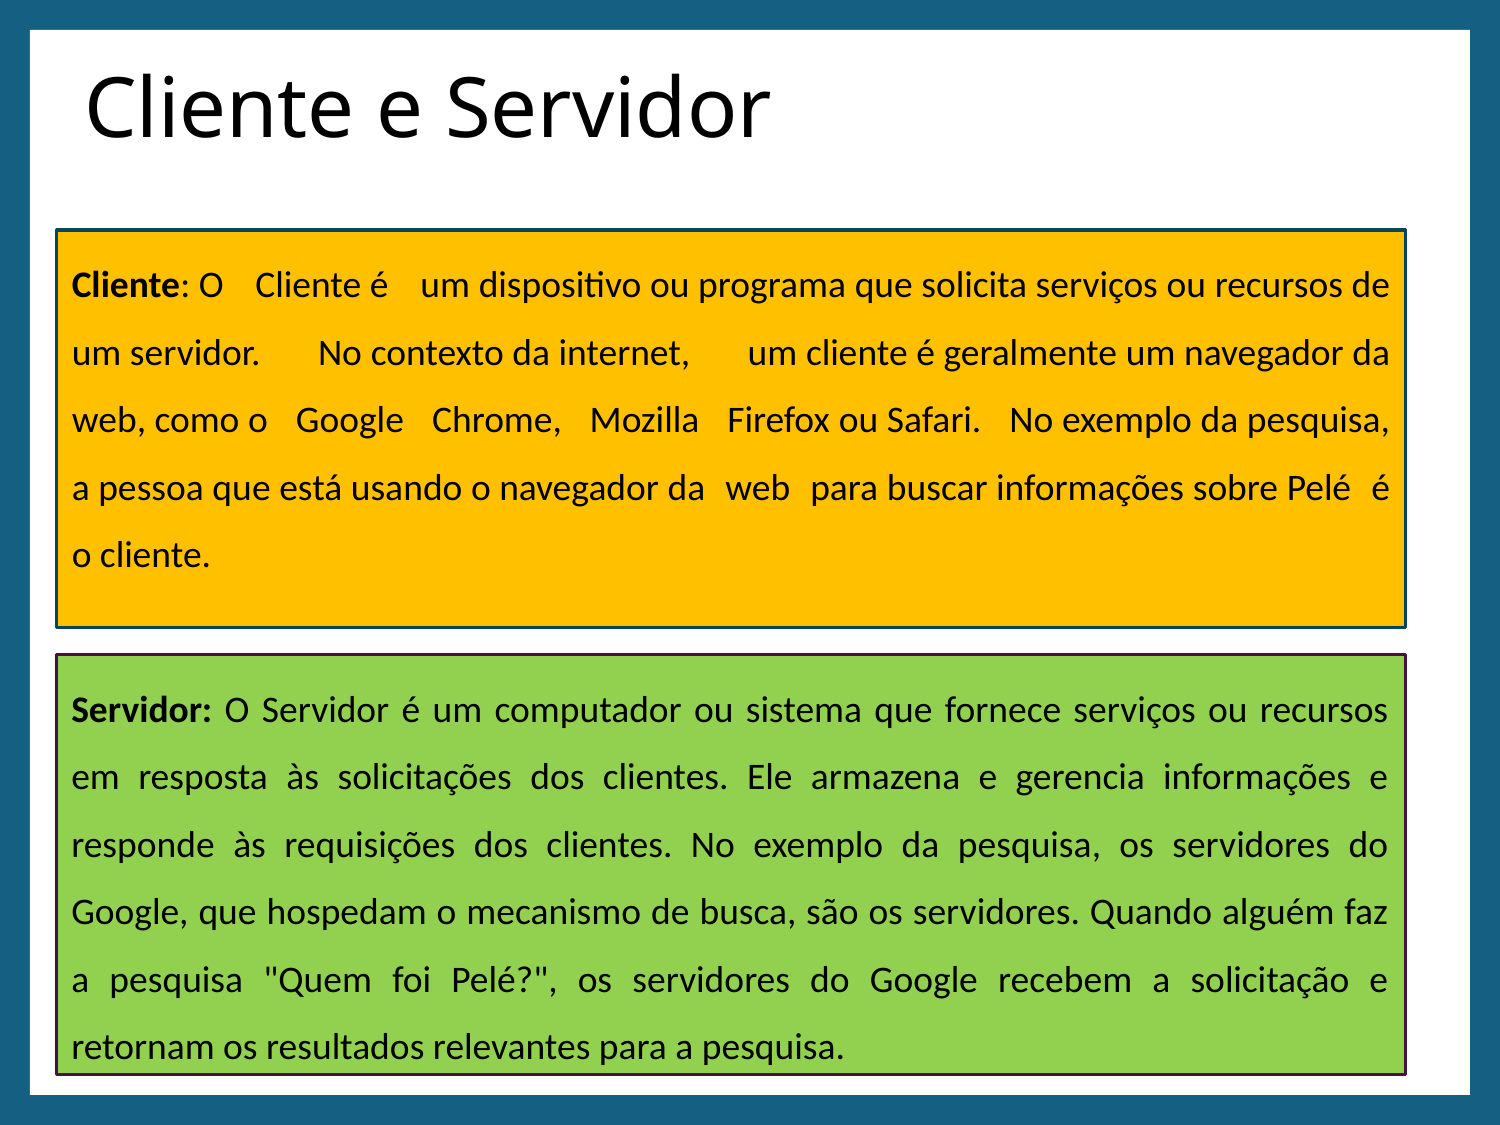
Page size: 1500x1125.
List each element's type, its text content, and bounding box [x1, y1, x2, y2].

text_box Servidor: O Servidor é um computador ou sistema que fornece serviços ou recursos em resposta às solicitações dos clientes. Ele armazena e gerencia informações e responde às requisições dos clientes. No exemplo da pesquisa, os servidores do Google, que hospedam o mecanismo de busca, são os servidores. Quando alguém faz a pesquisa "Quem foi Pelé?", os servidores do Google recebem a solicitação e retornam os resultados relevantes para a pesquisa. [55, 653, 1407, 1076]
title Cliente e Servidor [69, 44, 1285, 178]
text_box Cliente: O Cliente é um dispositivo ou programa que solicita serviços ou recursos de um servidor. No contexto da internet, um cliente é geralmente um navegador da web, como o Google Chrome, Mozilla Firefox ou Safari. No exemplo da pesquisa, a pessoa que está usando o navegador da web para buscar informações sobre Pelé é o cliente.​ ​ [55, 228, 1407, 629]
slide_number 15 [1147, 1076, 1358, 1081]
